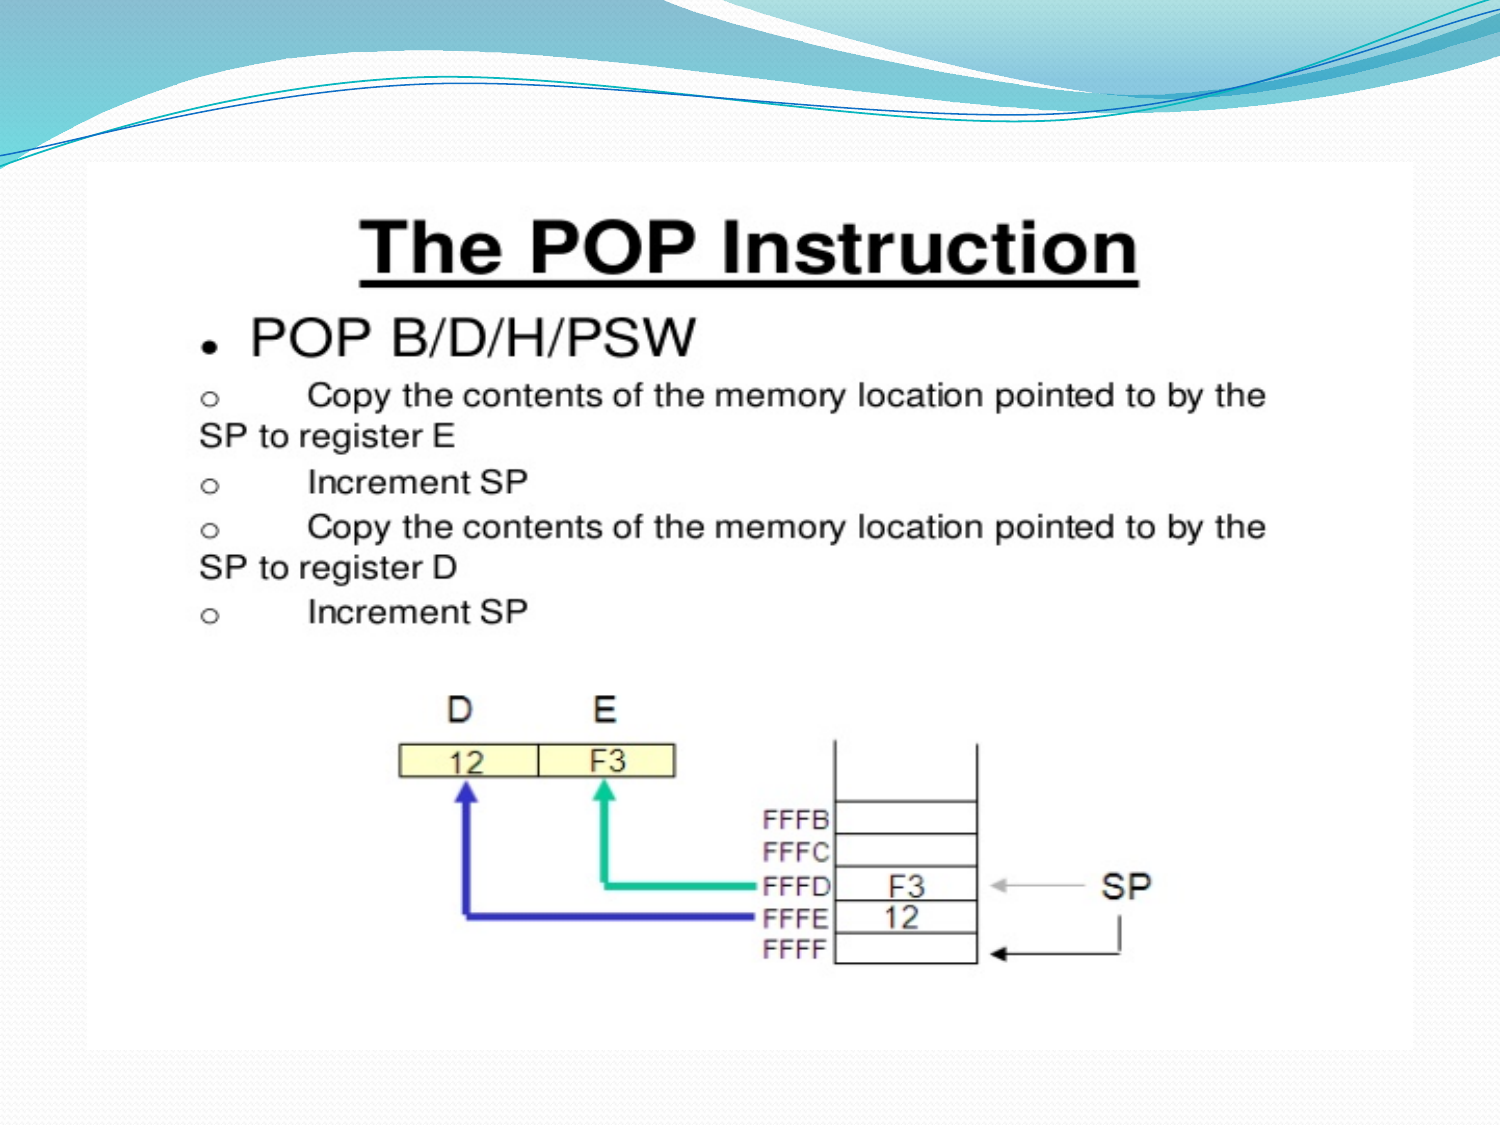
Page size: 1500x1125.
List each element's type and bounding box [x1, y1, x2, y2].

picture [87, 162, 1413, 1051]
